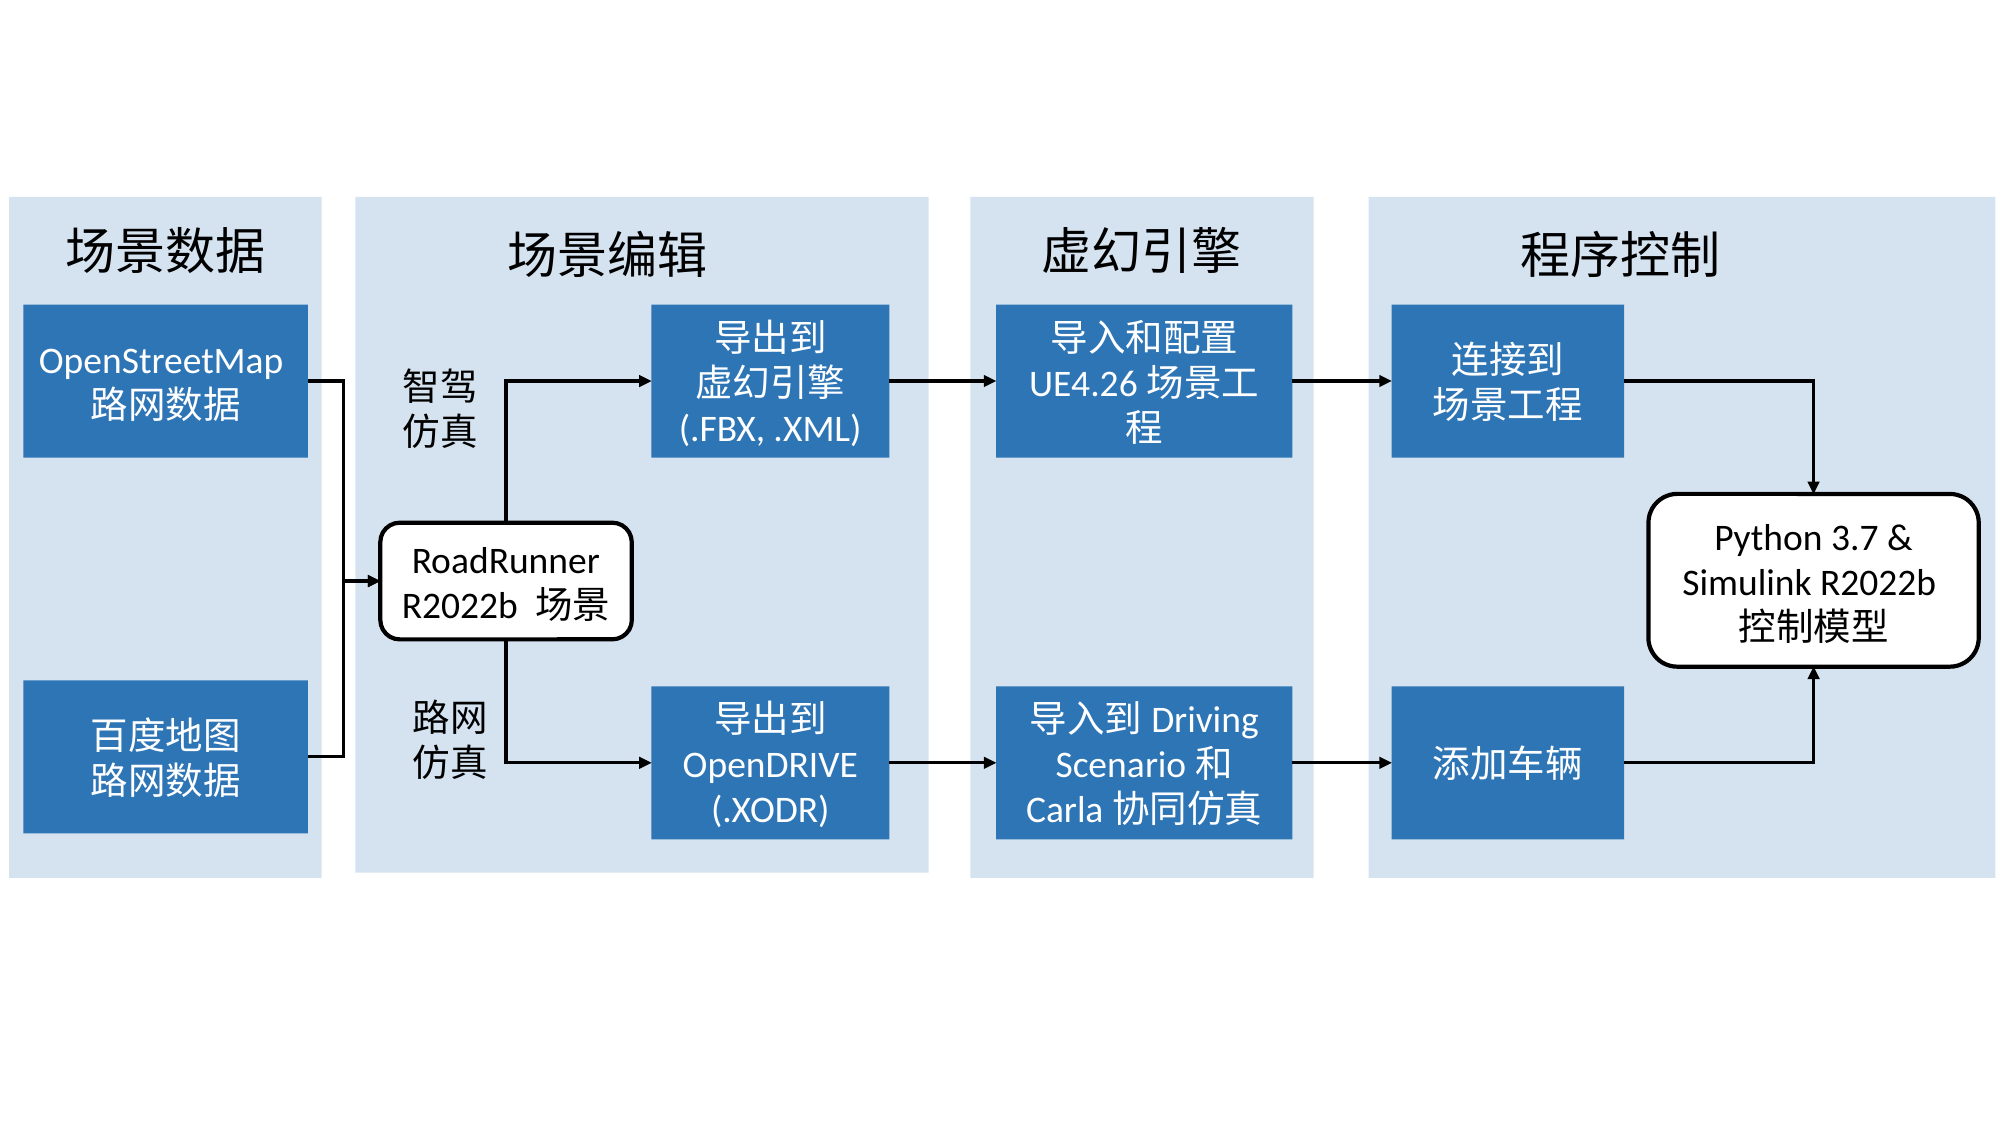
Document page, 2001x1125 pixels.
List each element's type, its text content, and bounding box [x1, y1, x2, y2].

text_box Python 3.7 & Simulink R2022b 控制模型 [1647, 492, 1980, 668]
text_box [1624, 381, 1814, 494]
text_box 场景编辑 [492, 216, 723, 292]
text_box 路网 仿真 [397, 686, 503, 791]
text_box [1368, 196, 1996, 879]
text_box 百度地图 路网数据 [22, 679, 309, 834]
text_box [969, 383, 1315, 761]
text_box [516, 628, 641, 774]
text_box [307, 580, 381, 757]
text_box 连接到 场景工程 [1391, 304, 1625, 459]
text_box RoadRunner R2022b 场景 [381, 521, 633, 641]
text_box 添加车辆 [1391, 685, 1625, 840]
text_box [307, 381, 381, 580]
text_box 导出到 OpenDRIVE (.XODR) [650, 685, 890, 840]
text_box 导出到 虚幻引擎 (.FBX, .XML) [650, 304, 890, 459]
text_box 导入和配置 UE4.26场景工程 [995, 304, 1293, 459]
text_box 导入到Driving Scenario和 Carla协同仿真 [995, 685, 1293, 840]
text_box 虚幻引擎 [1027, 212, 1257, 287]
text_box 场景数据 [50, 212, 281, 287]
text_box [354, 196, 930, 531]
text_box OpenStreetMap路网数据 [22, 304, 309, 459]
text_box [1624, 666, 1814, 763]
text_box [507, 379, 650, 525]
text_box [969, 196, 1315, 379]
text_box [8, 196, 323, 879]
text_box 程序控制 [1506, 216, 1736, 292]
text_box [354, 631, 930, 874]
text_box [625, 383, 930, 761]
text_box 智驾 仿真 [387, 355, 493, 461]
text_box [969, 764, 1315, 879]
